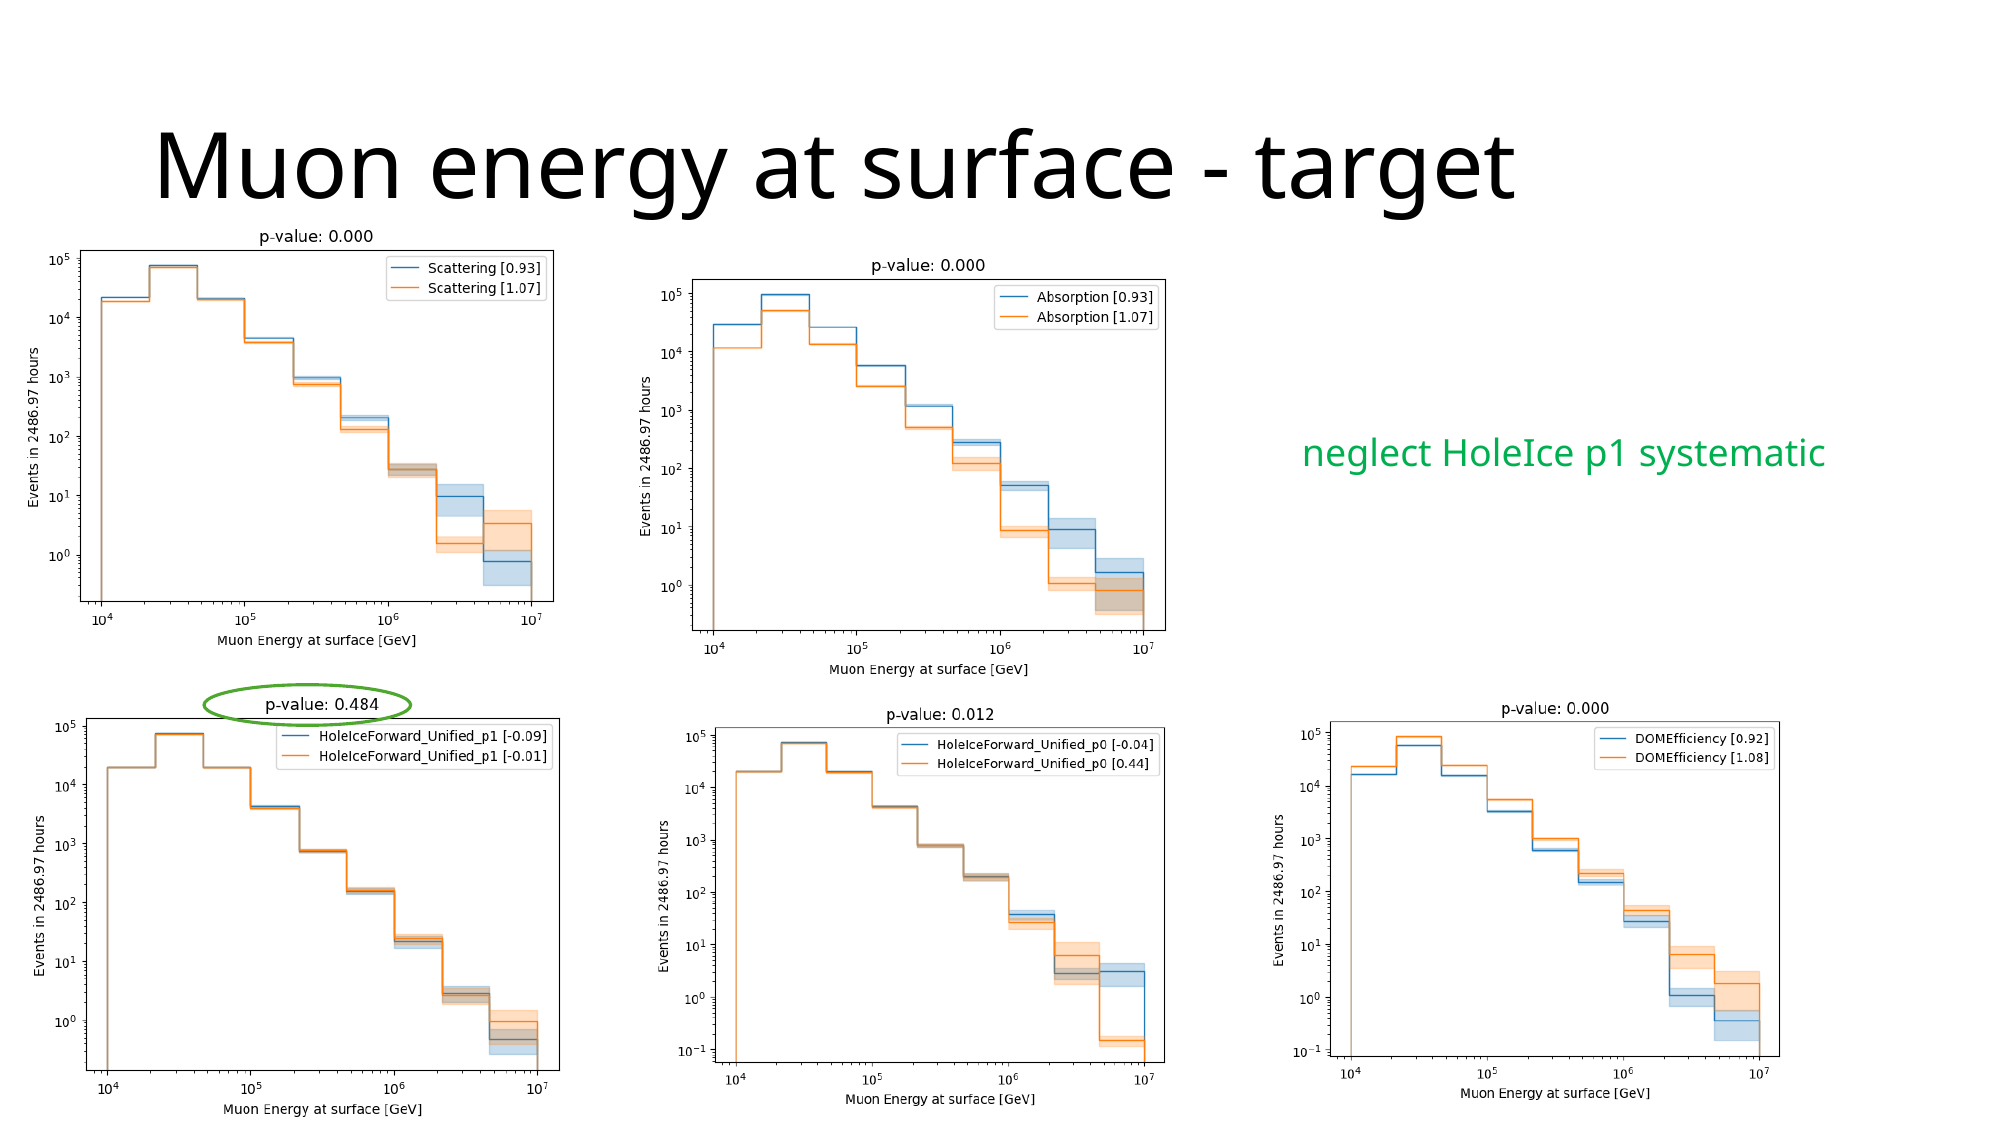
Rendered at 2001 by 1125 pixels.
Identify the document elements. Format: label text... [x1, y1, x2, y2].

picture [23, 687, 568, 1125]
picture [1263, 692, 1788, 1108]
picture [629, 247, 1174, 686]
title Muon energy at surface - target [137, 59, 1863, 278]
text_box neglect HoleIce p1 systematic [1287, 422, 1842, 482]
text_box [246, 683, 369, 687]
picture [649, 698, 1174, 1115]
picture [17, 218, 561, 657]
